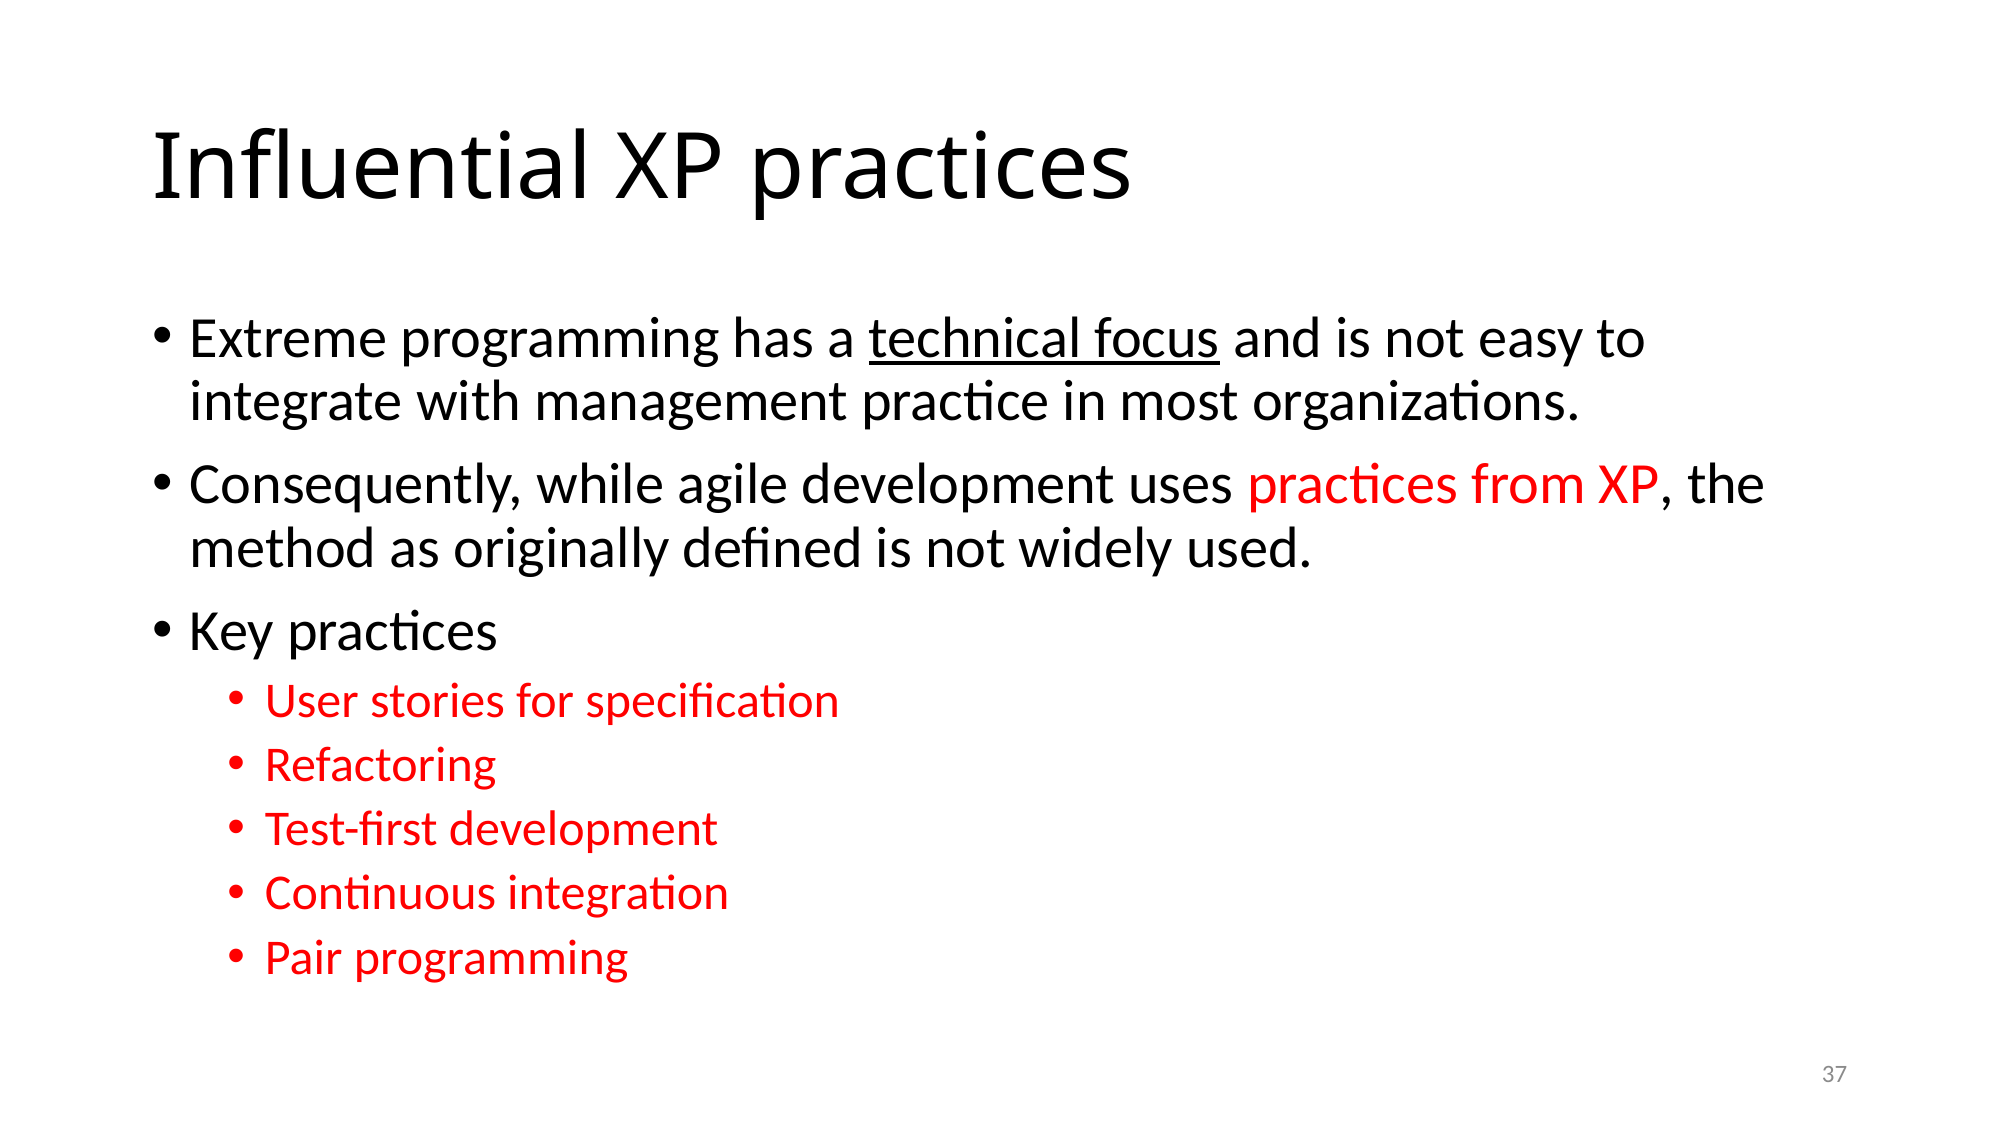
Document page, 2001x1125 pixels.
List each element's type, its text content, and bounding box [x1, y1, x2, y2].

list Extreme programming has a technical focus and is not easy to integrate with management practice in most organizations. Consequently, while agile development uses practices from XP, the method as originally defined is not widely used. Key practices User stories for specification Refactoring Test-first development Continuous integration Pair programming [137, 299, 1863, 1014]
slide_number 37 [1412, 1042, 1863, 1103]
title Influential XP practices [137, 59, 1863, 278]
